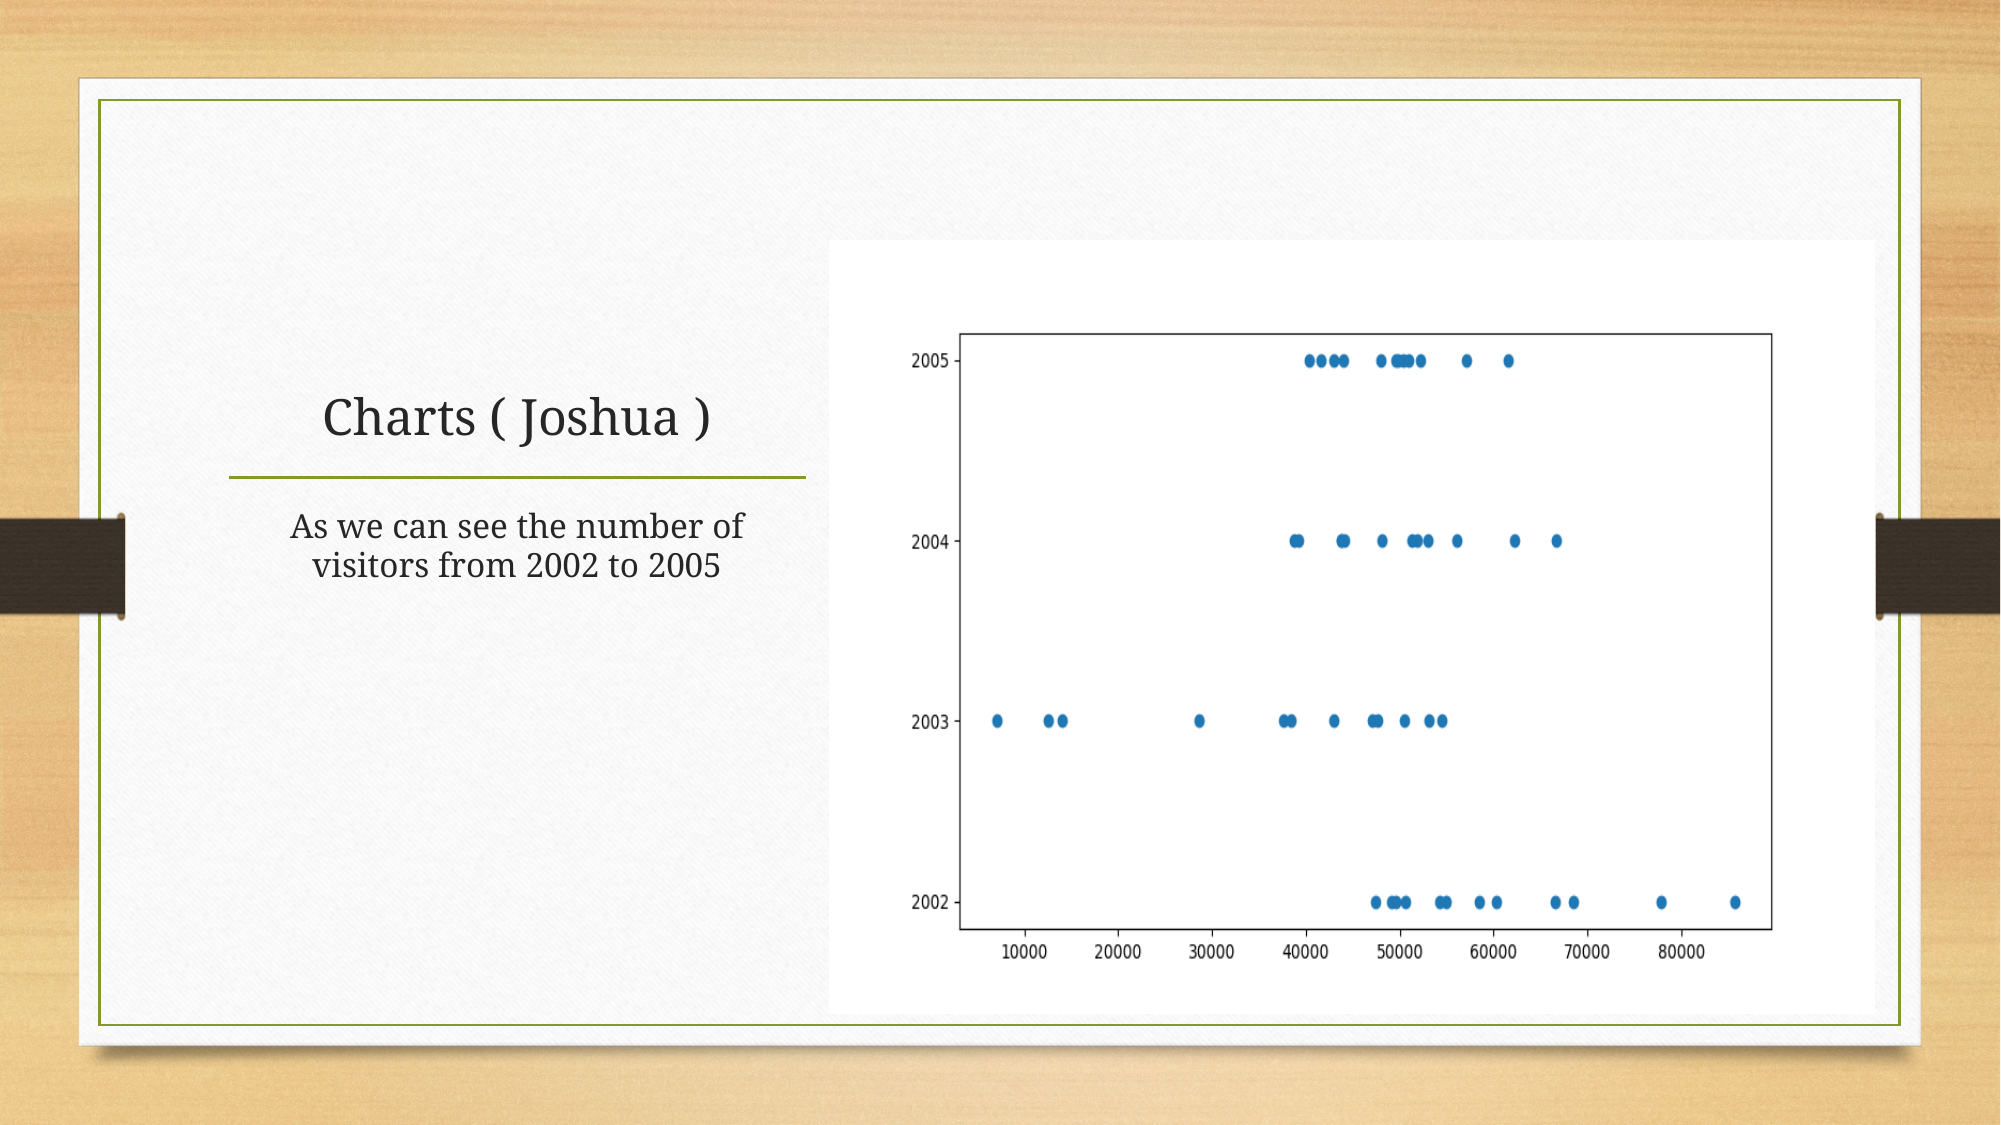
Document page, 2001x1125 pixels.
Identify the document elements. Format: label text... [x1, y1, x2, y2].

picture [0, 0, 2001, 1125]
title Charts ( Joshua ) [212, 227, 823, 453]
list As we can see the number of visitors from 2002 to 2005 [212, 497, 823, 898]
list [828, 239, 1876, 1014]
